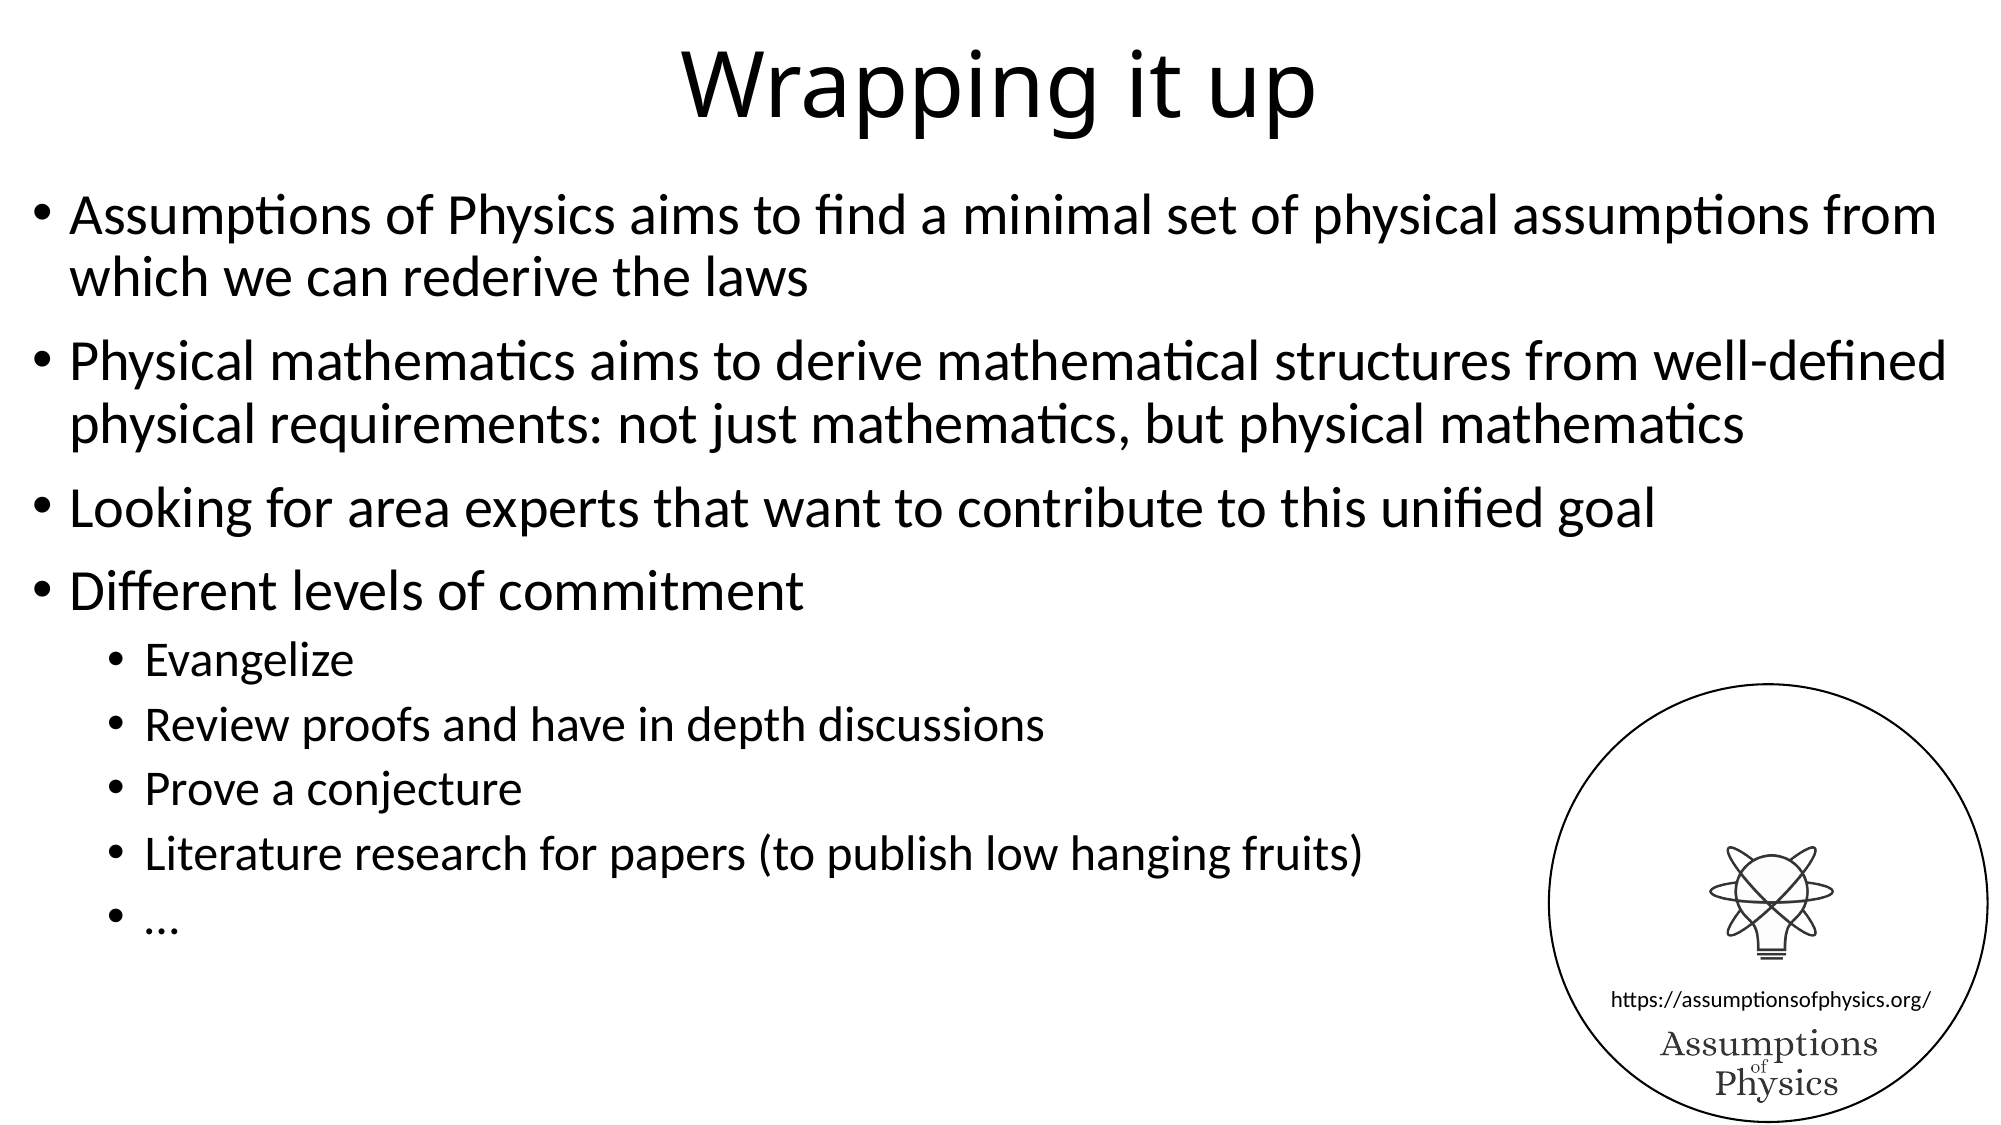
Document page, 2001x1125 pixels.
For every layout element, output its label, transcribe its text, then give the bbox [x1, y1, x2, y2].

list Assumptions of Physics aims to find a minimal set of physical assumptions from which we can rederive the laws Physical mathematics aims to derive mathematical structures from well-defined physical requirements: not just mathematics, but physical mathematics Looking for area experts that want to contribute to this unified goal Different levels of commitment Evangelize Review proofs and have in depth discussions Prove a conjecture Literature research for papers (to publish low hanging fruits) … [17, 176, 1983, 1060]
title Wrapping it up [17, 13, 1983, 162]
picture [1660, 1060, 1877, 1103]
